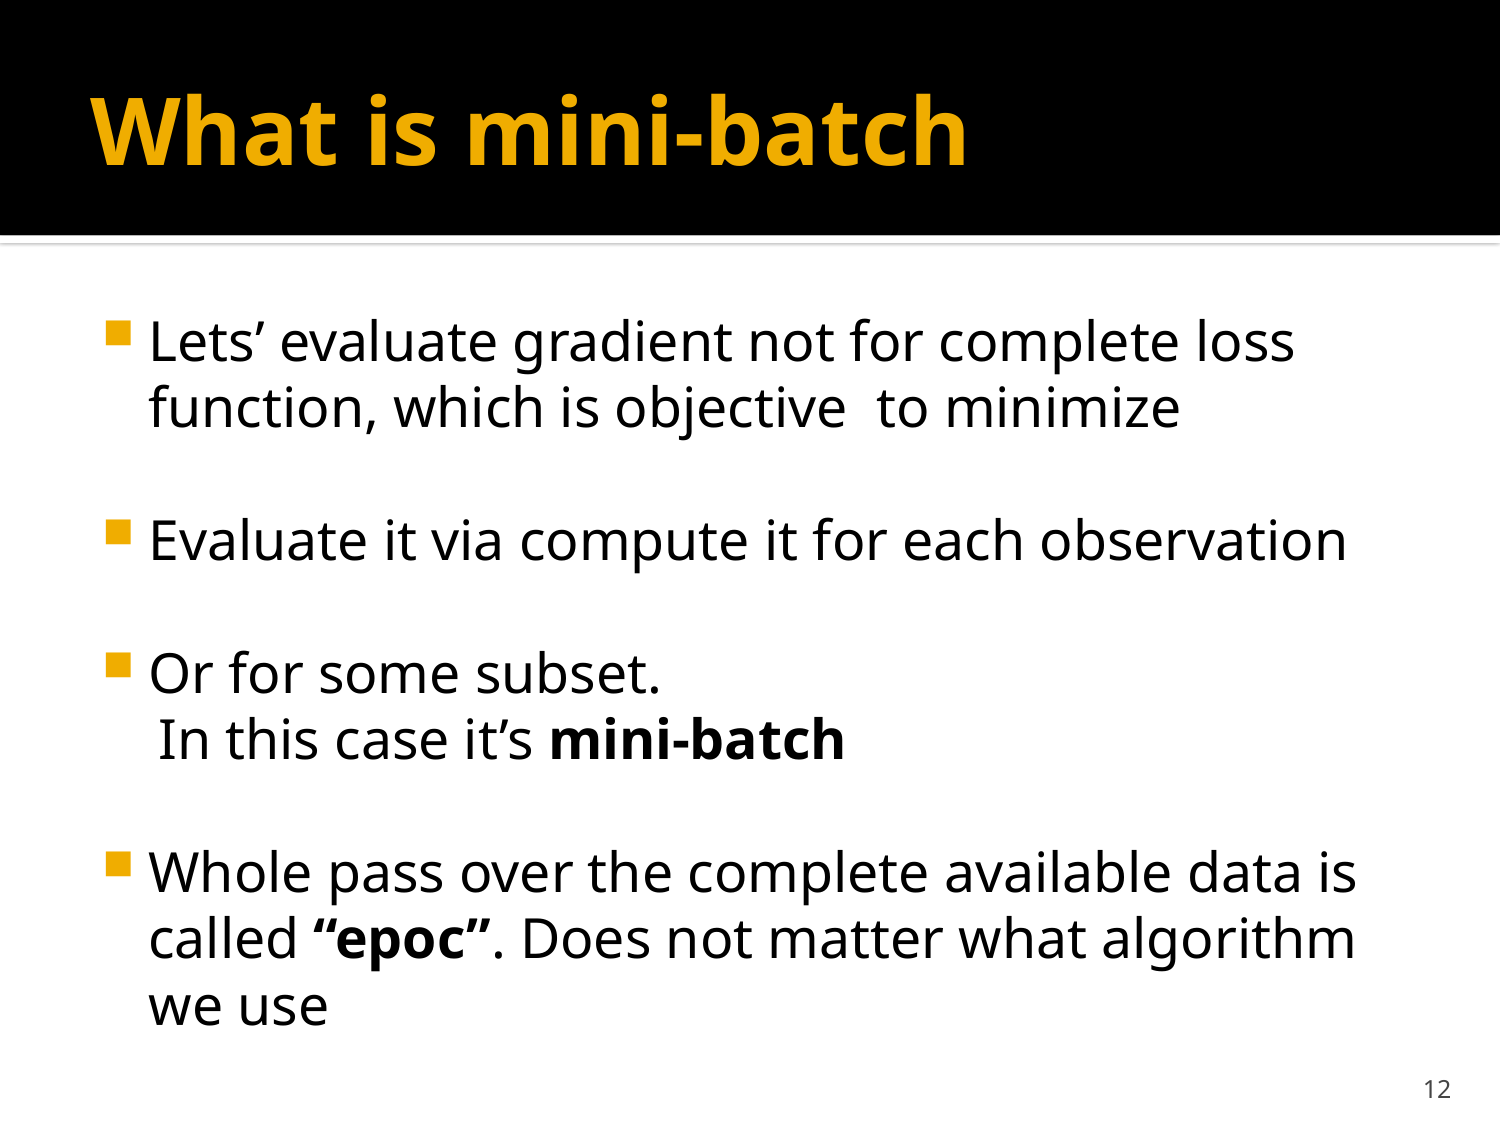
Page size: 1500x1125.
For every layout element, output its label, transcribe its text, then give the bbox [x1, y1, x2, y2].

list Lets’ evaluate gradient not for complete loss function, which is objective to minimize Evaluate it via compute it for each observation Or for some subset. In this case it’s mini-batch Whole pass over the complete available data is called “epoc”. Does not matter what algorithm we use [75, 291, 1425, 1050]
title What is mini-batch [75, 25, 1425, 231]
slide_number 12 [1345, 1062, 1467, 1108]
